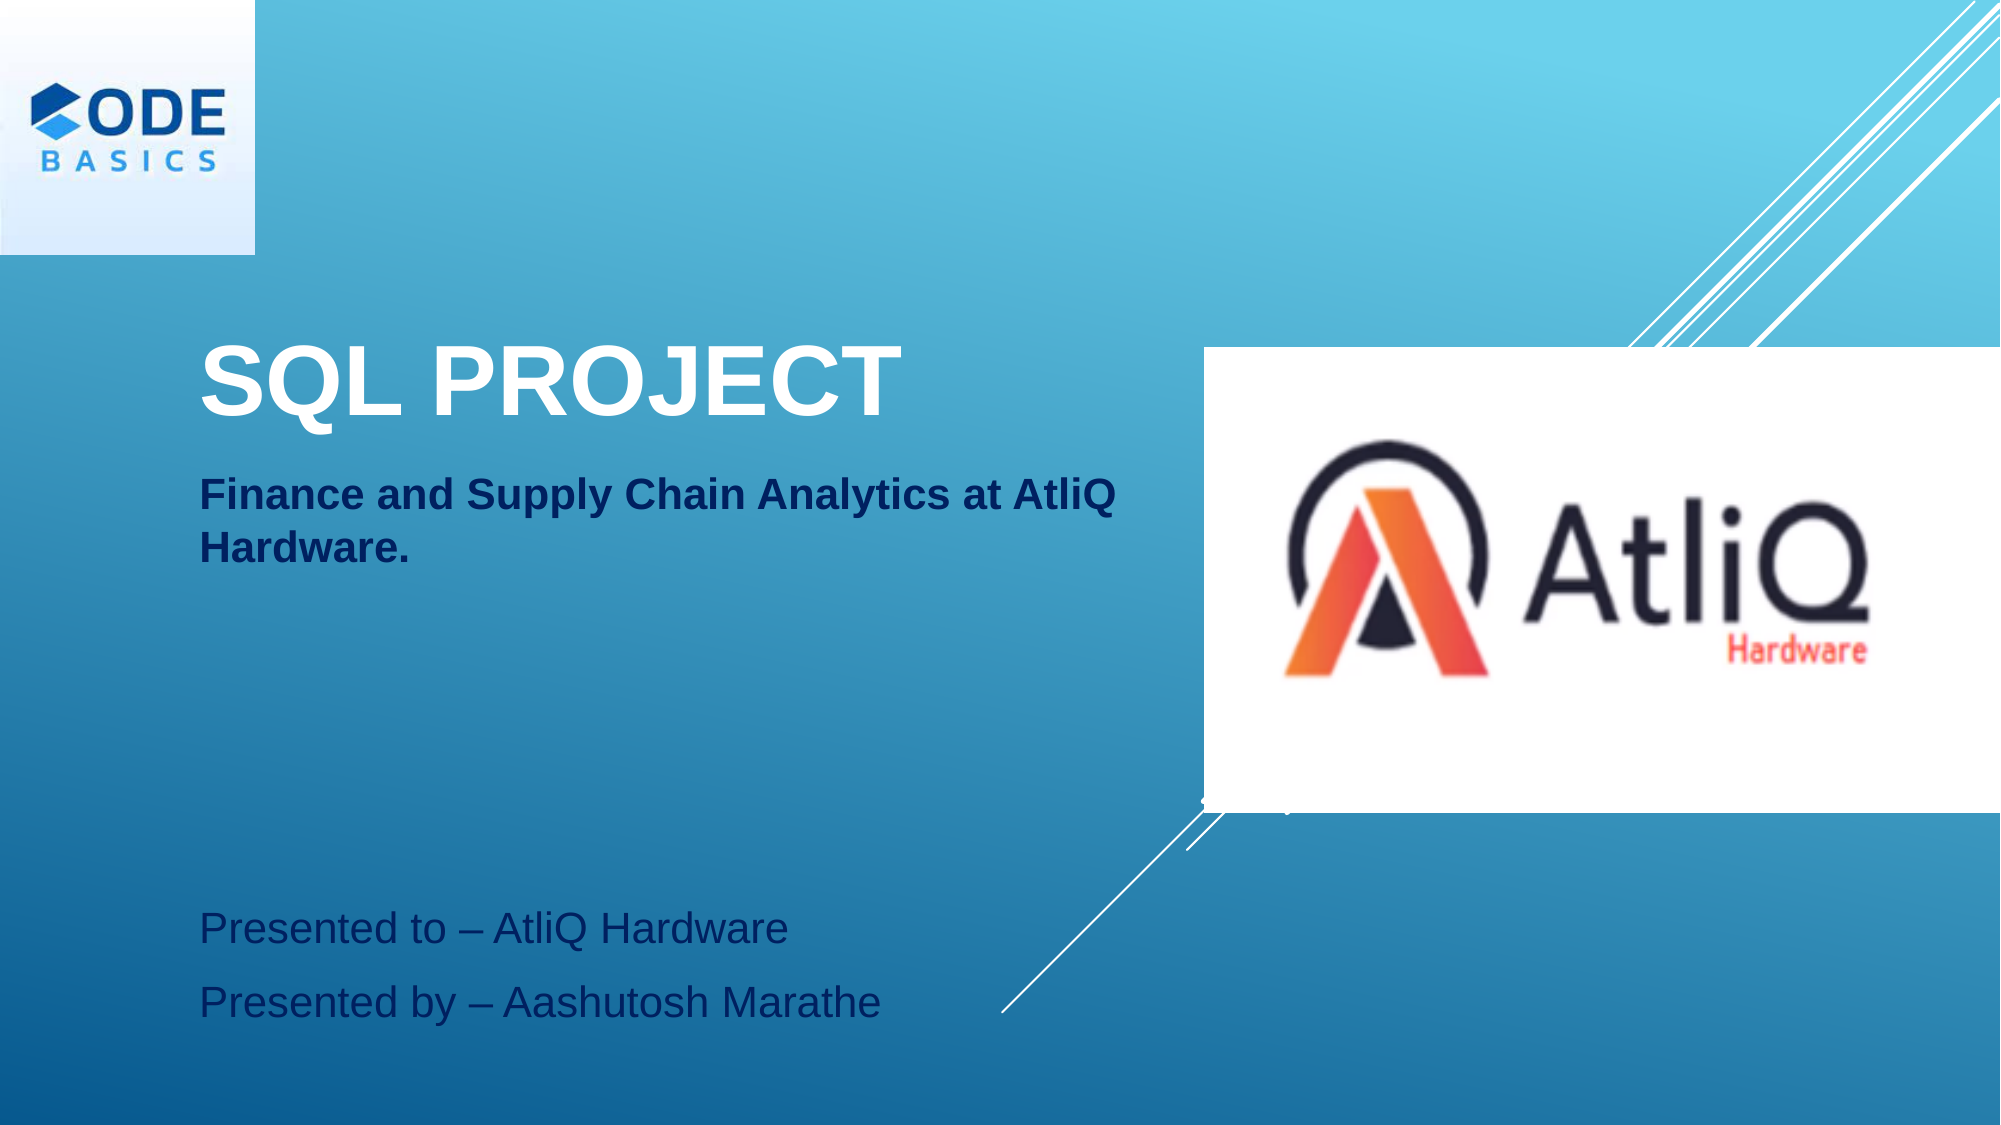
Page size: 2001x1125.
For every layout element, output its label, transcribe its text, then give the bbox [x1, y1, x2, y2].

picture [1203, 347, 2000, 813]
title SQL Project [184, 254, 1205, 443]
picture [0, 0, 256, 256]
text_box Presented to – AtliQ Hardware Presented by – Aashutosh Marathe [184, 892, 1235, 1125]
subtitle Finance and Supply Chain Analytics at AtliQ Hardware. [184, 458, 1163, 692]
